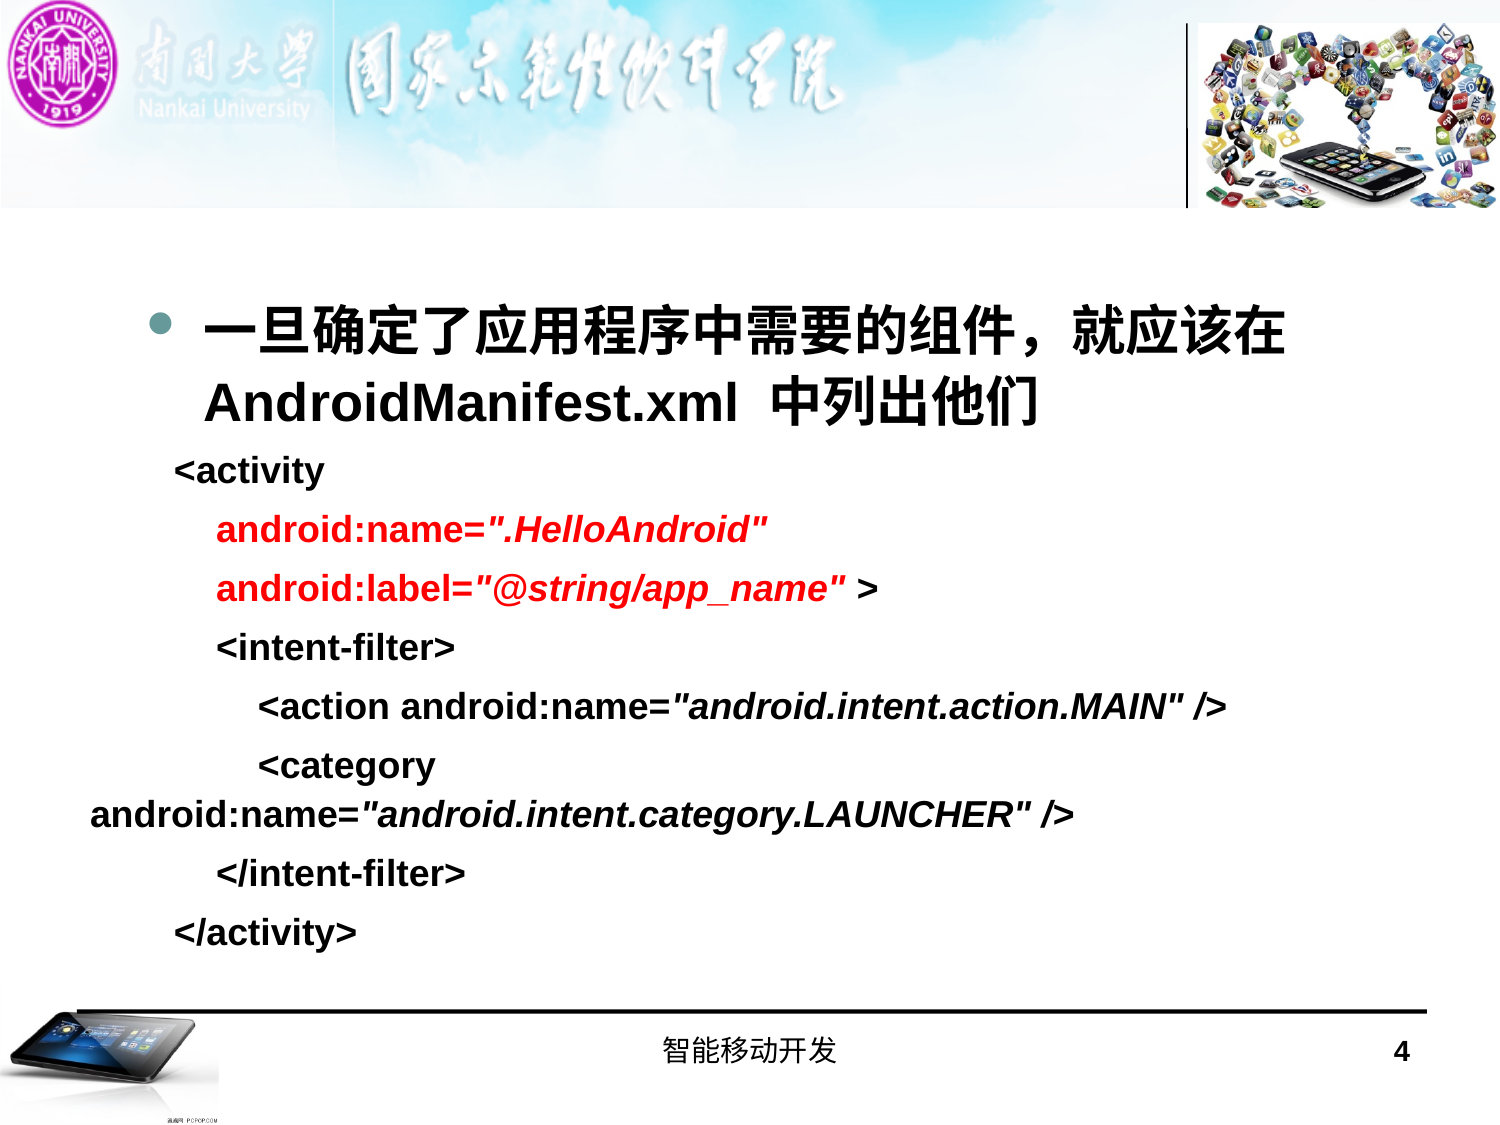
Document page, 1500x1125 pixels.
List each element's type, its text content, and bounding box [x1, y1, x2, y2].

picture [0, 976, 219, 1125]
footer 智能移动开发 [512, 1024, 988, 1103]
list 一旦确定了应用程序中需要的组件，就应该在AndroidManifest.xml 中列出他们 <activity android:name=".HelloAndroid" android:label="@string/app_name" > <intent-filter> <action android:name="android.intent.action.MAIN" /> <category android:name="android.intent.category.LAUNCHER" /> </intent-filter> </activity> [75, 282, 1425, 1006]
picture [1, 0, 1500, 208]
slide_number 4 [1074, 1024, 1425, 1103]
